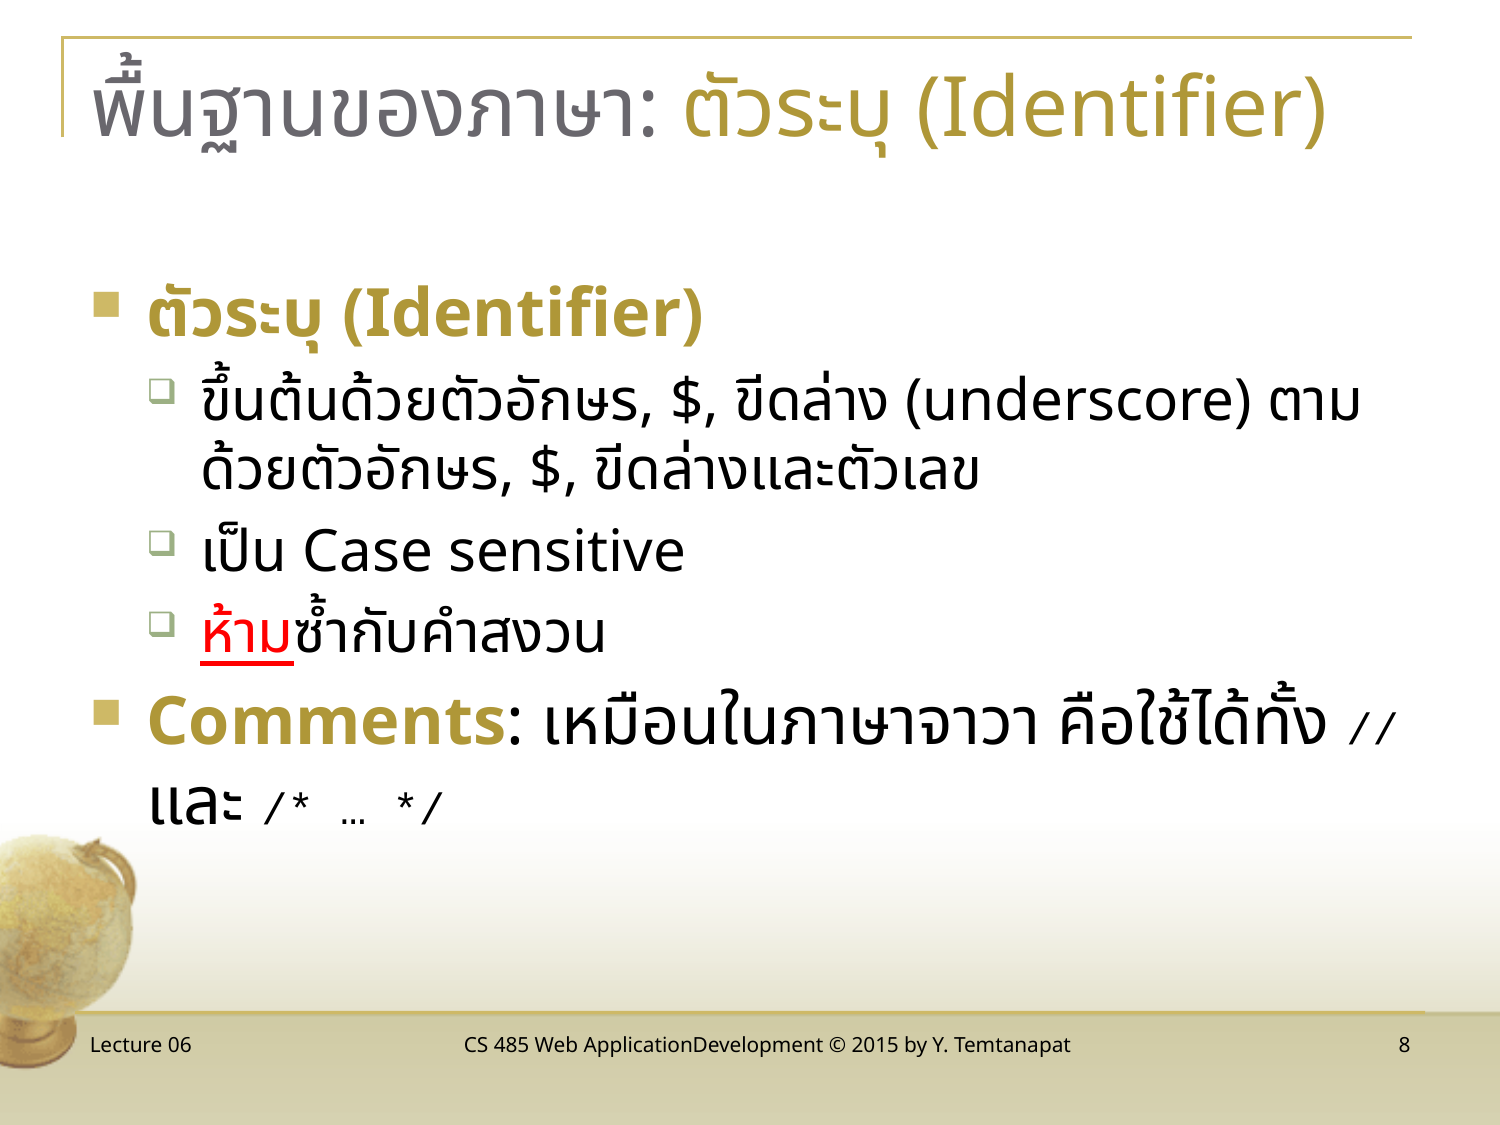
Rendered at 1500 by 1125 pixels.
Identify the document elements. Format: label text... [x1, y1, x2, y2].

list push/pop: เพิ่ม/ลบข้อมูลอาร์เรย์จากด้านหลัง (เพิ่มด้านหลัง/ลบตัวหลัง) unshift/shift: เพิ่ม/ลบข้อมูลอาร์เรย์จากด้านหน้า reverse: กลับลำดับสมาชิกในอาร์เรย์ (หลังมาหน้า) sort: เรียงลำดับสมาชิกในอาร์เรย์ (โดยปริยายจากน้อยไปมากแบบ string) join: รวมสมาชิกอาร์เรย์เป็น 1 string โดยมีตัวคั่นตามพารามิเตอร์เข้า split: เป็นเมท็อดของ string แยกสายอักขระออกเป็นสมาชิกในอาร์เรย์ (แยกตามตัวคั่นที่เป็นพารามิเตอร์) [0, 0, 1500, 1125]
title พื้นฐานของภาษา: ตัวระบุ (Identifier) [74, 45, 1426, 233]
slide_number Lecture 06 [75, 1024, 316, 1100]
list ตัวระบุ (Identifier) ขึ้นต้นด้วยตัวอักษร, $, ขีดล่าง (underscore) ตามด้วยตัวอักษร, $, ขีดล่างและตัวเลข เป็น Case sensitive ห้ามซ้ำกับคำสงวน Comments: เหมือนในภาษาจาวา คือใช้ได้ทั้ง // และ /* … */ [74, 262, 1426, 1006]
footer CS 485 Web ApplicationDevelopment © 2015 by Y. Temtanapat [316, 1024, 1218, 1100]
slide_number 8 [1218, 1024, 1425, 1100]
